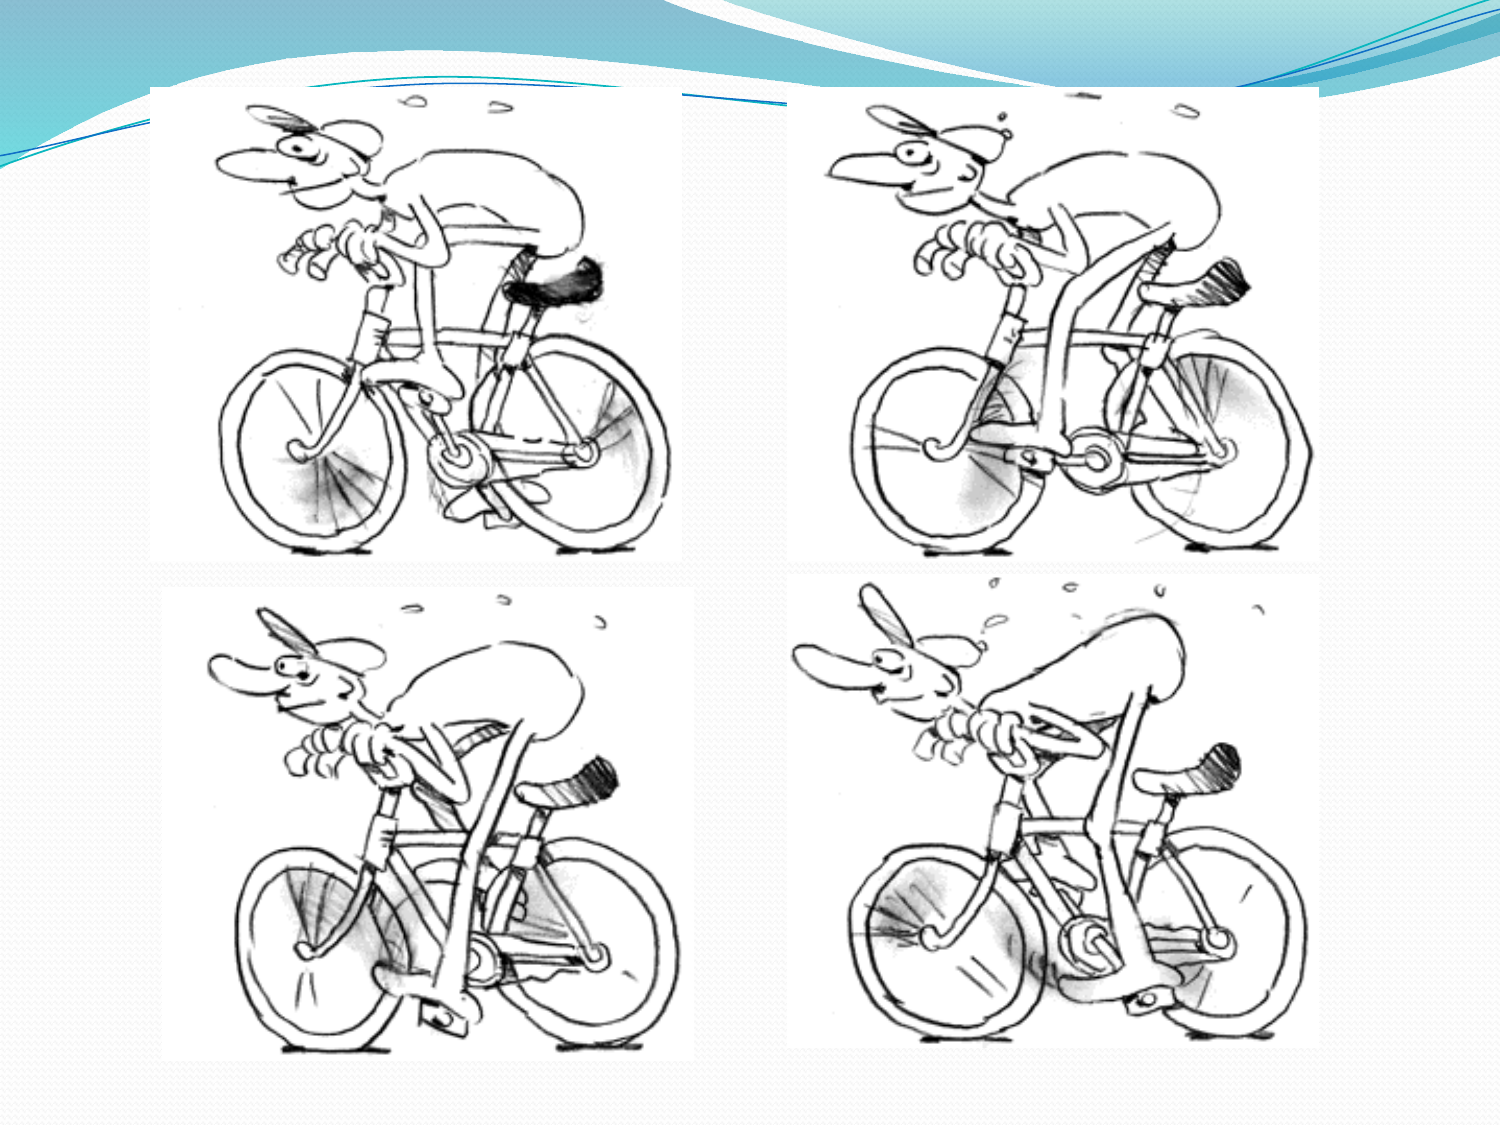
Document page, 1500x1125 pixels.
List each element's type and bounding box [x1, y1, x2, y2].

text_box [149, 87, 682, 561]
text_box [787, 87, 1319, 561]
text_box [787, 574, 1319, 1049]
text_box [162, 587, 694, 1061]
